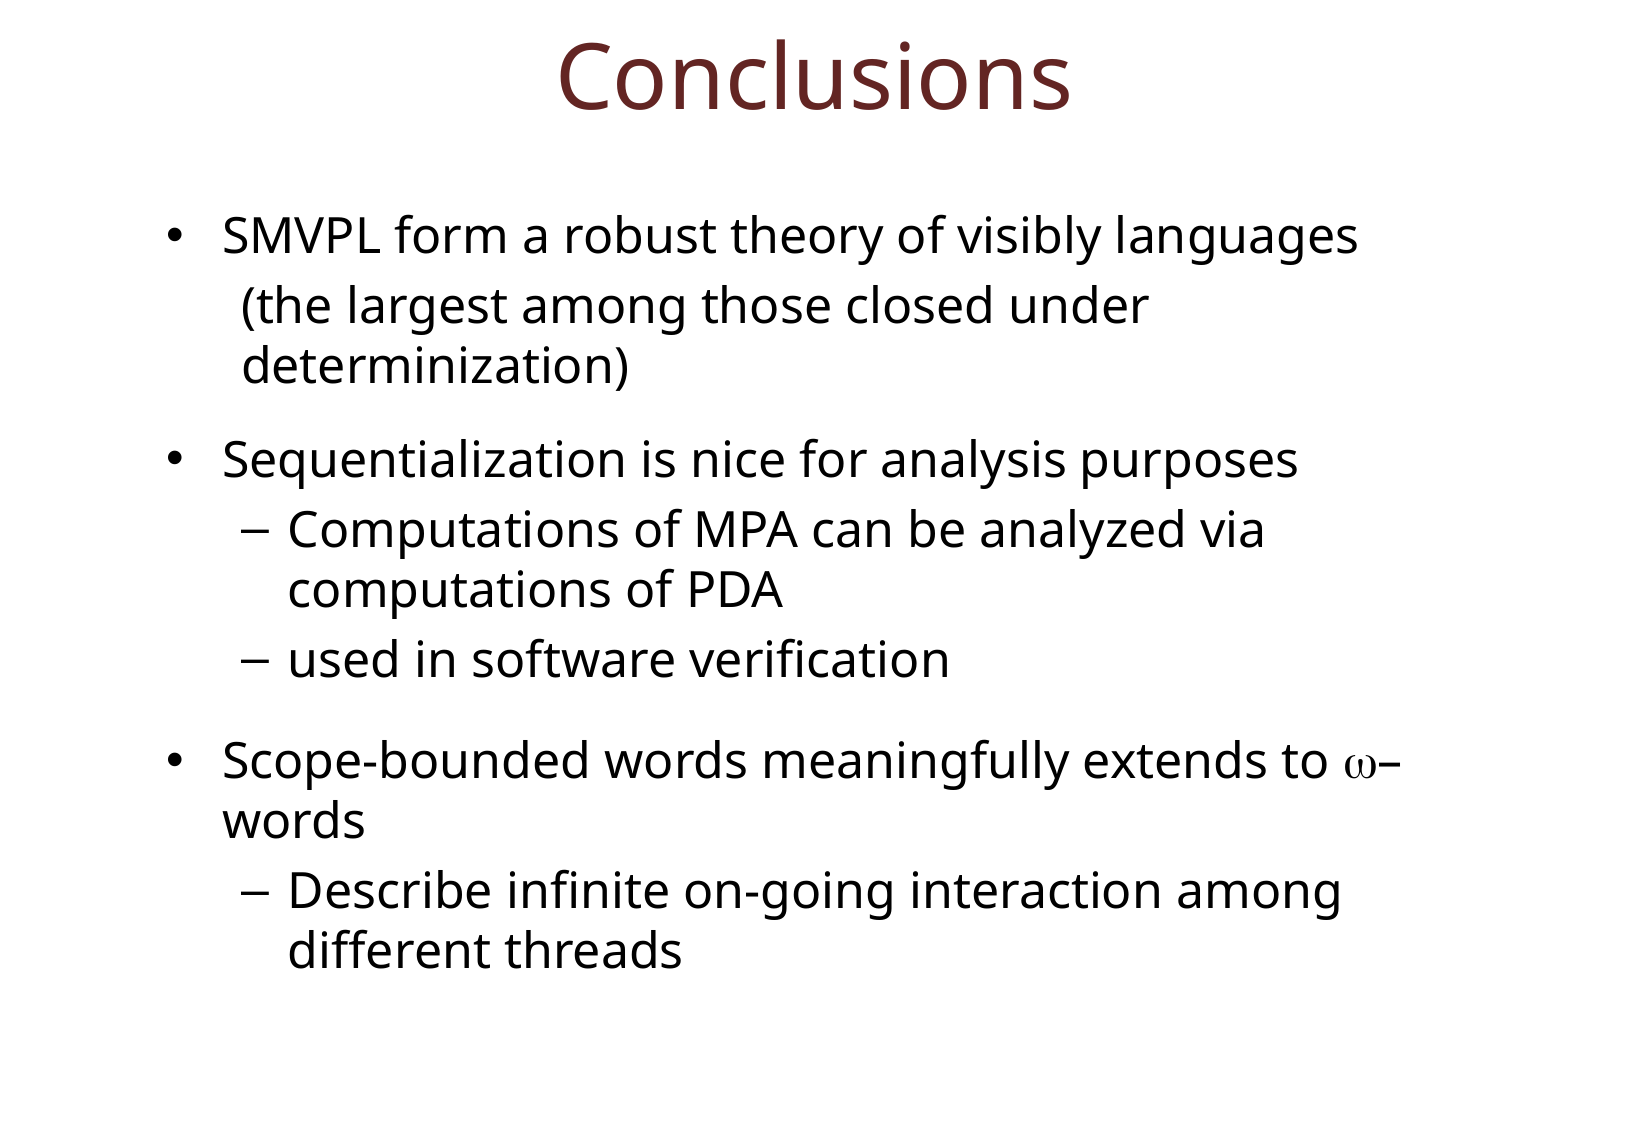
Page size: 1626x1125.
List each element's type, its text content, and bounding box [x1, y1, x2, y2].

list Smvpl form a robust theory of visibly languages (the largest among those closed under determinization) Sequentialization is nice for analysis purposes Computations of MPA can be analyzed via computations of PDA used in software verification Scope-bounded words meaningfully extends to –words Describe infinite on-going interaction among different threads [151, 196, 1497, 1012]
title Conclusions [83, 0, 1546, 136]
